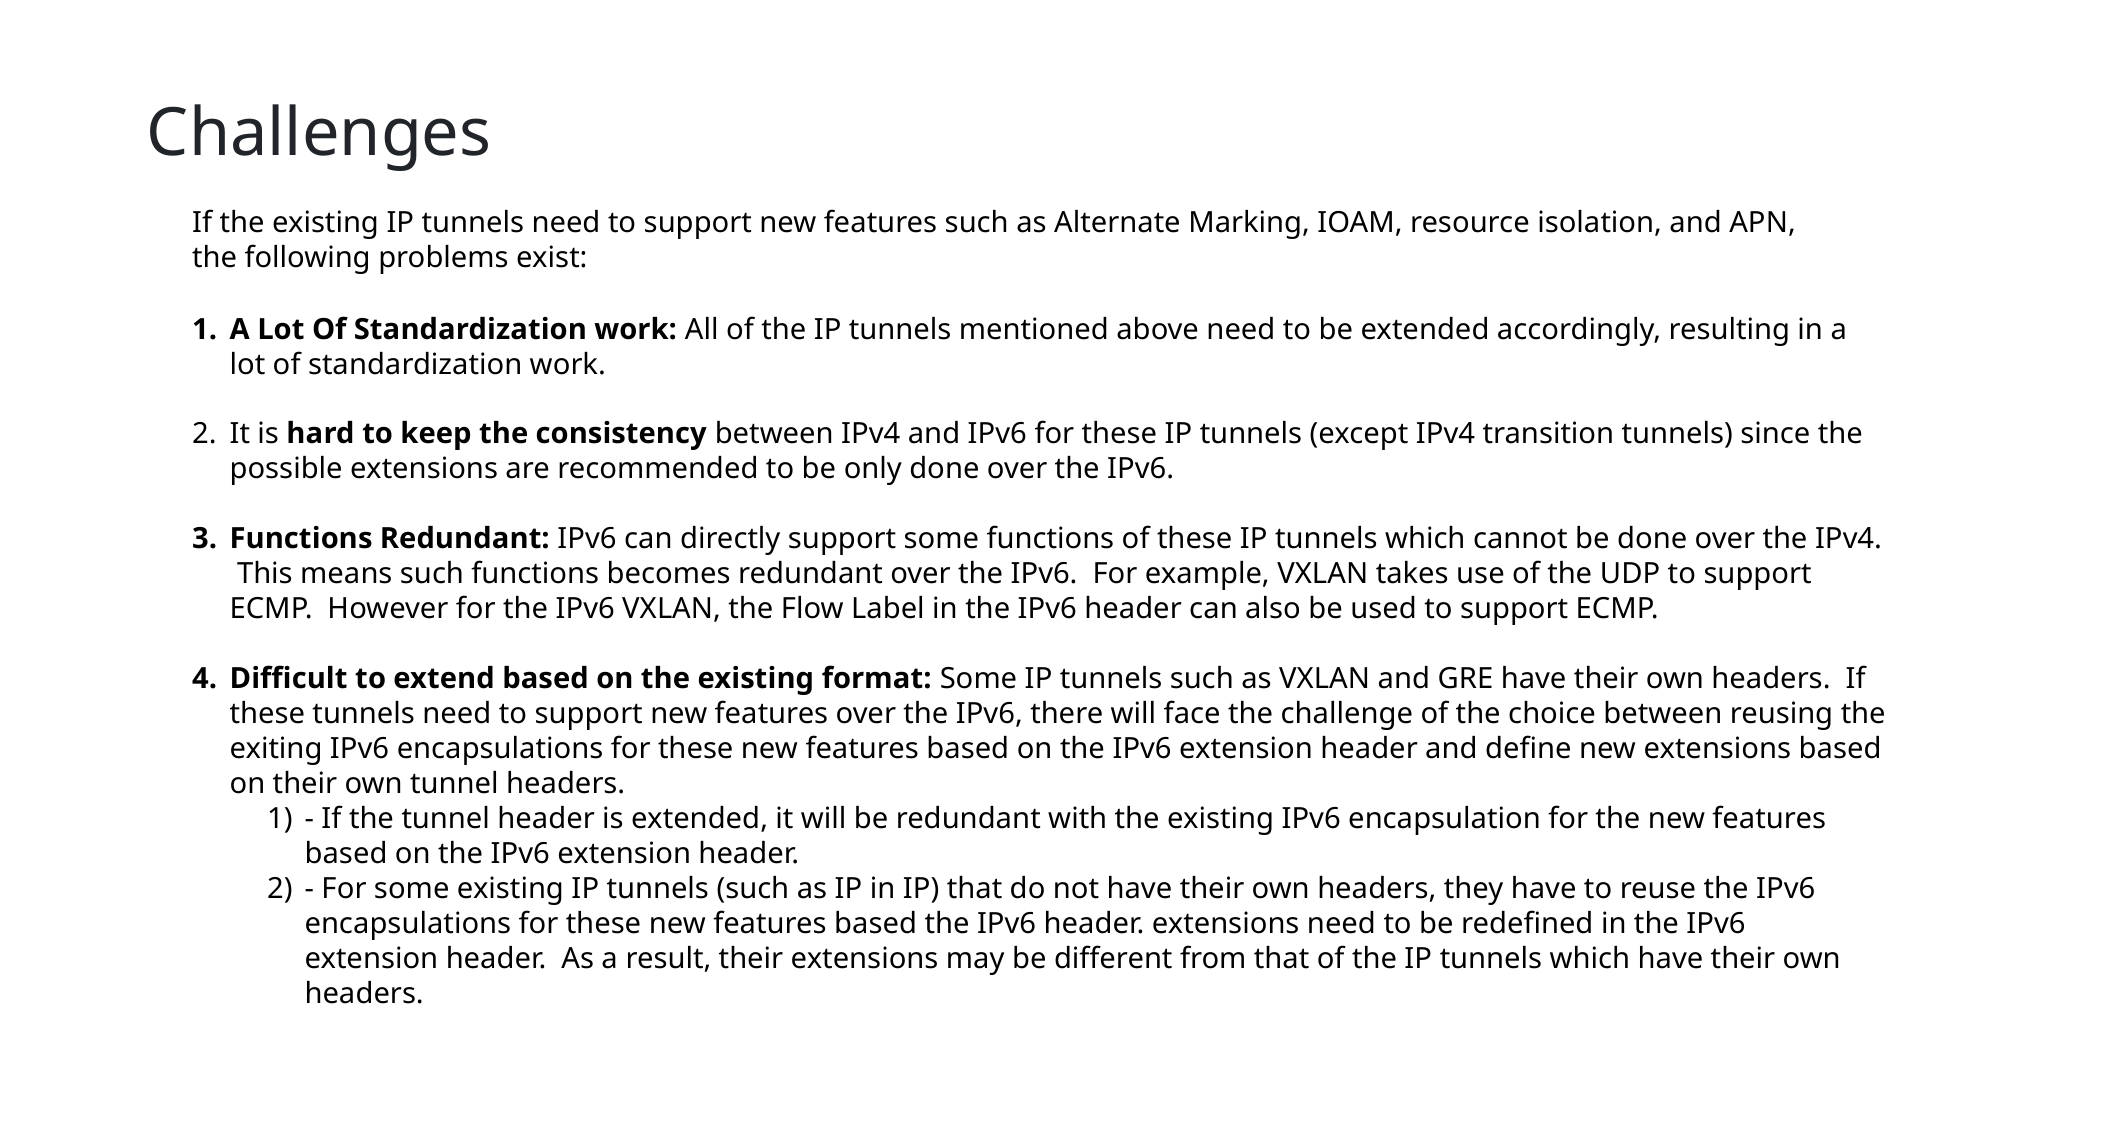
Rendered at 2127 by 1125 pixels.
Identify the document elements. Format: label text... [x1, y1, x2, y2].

text_box If the existing IP tunnels need to support new features such as Alternate Marking, IOAM, resource isolation, and APN, the following problems exist: [177, 196, 1820, 281]
text_box A Lot Of Standardization work: All of the IP tunnels mentioned above need to be extended accordingly, resulting in a lot of standardization work. It is hard to keep the consistency between IPv4 and IPv6 for these IP tunnels (except IPv4 transition tunnels) since the possible extensions are recommended to be only done over the IPv6. Functions Redundant: IPv6 can directly support some functions of these IP tunnels which cannot be done over the IPv4. This means such functions becomes redundant over the IPv6. For example, VXLAN takes use of the UDP to support ECMP. However for the IPv6 VXLAN, the Flow Label in the IPv6 header can also be used to support ECMP. Difficult to extend based on the existing format: Some IP tunnels such as VXLAN and GRE have their own headers. If these tunnels need to support new features over the IPv6, there will face the challenge of the choice between reusing the exiting IPv6 encapsulations for these new features based on the IPv6 extension header and define new extensions based on their own tunnel headers. - If the tunnel header is extended, it will be redundant with the existing IPv6 encapsulation for the new features based on the IPv6 extension header. - For some existing IP tunnels (such as IP in IP) that do not have their own headers, they have to reuse the IPv6 encapsulations for these new features based the IPv6 header. extensions need to be redefined in the IPv6 extension header. As a result, their extensions may be different from that of the IP tunnels which have their own headers. [177, 302, 1902, 1017]
text_box Challenges [132, 90, 2113, 171]
